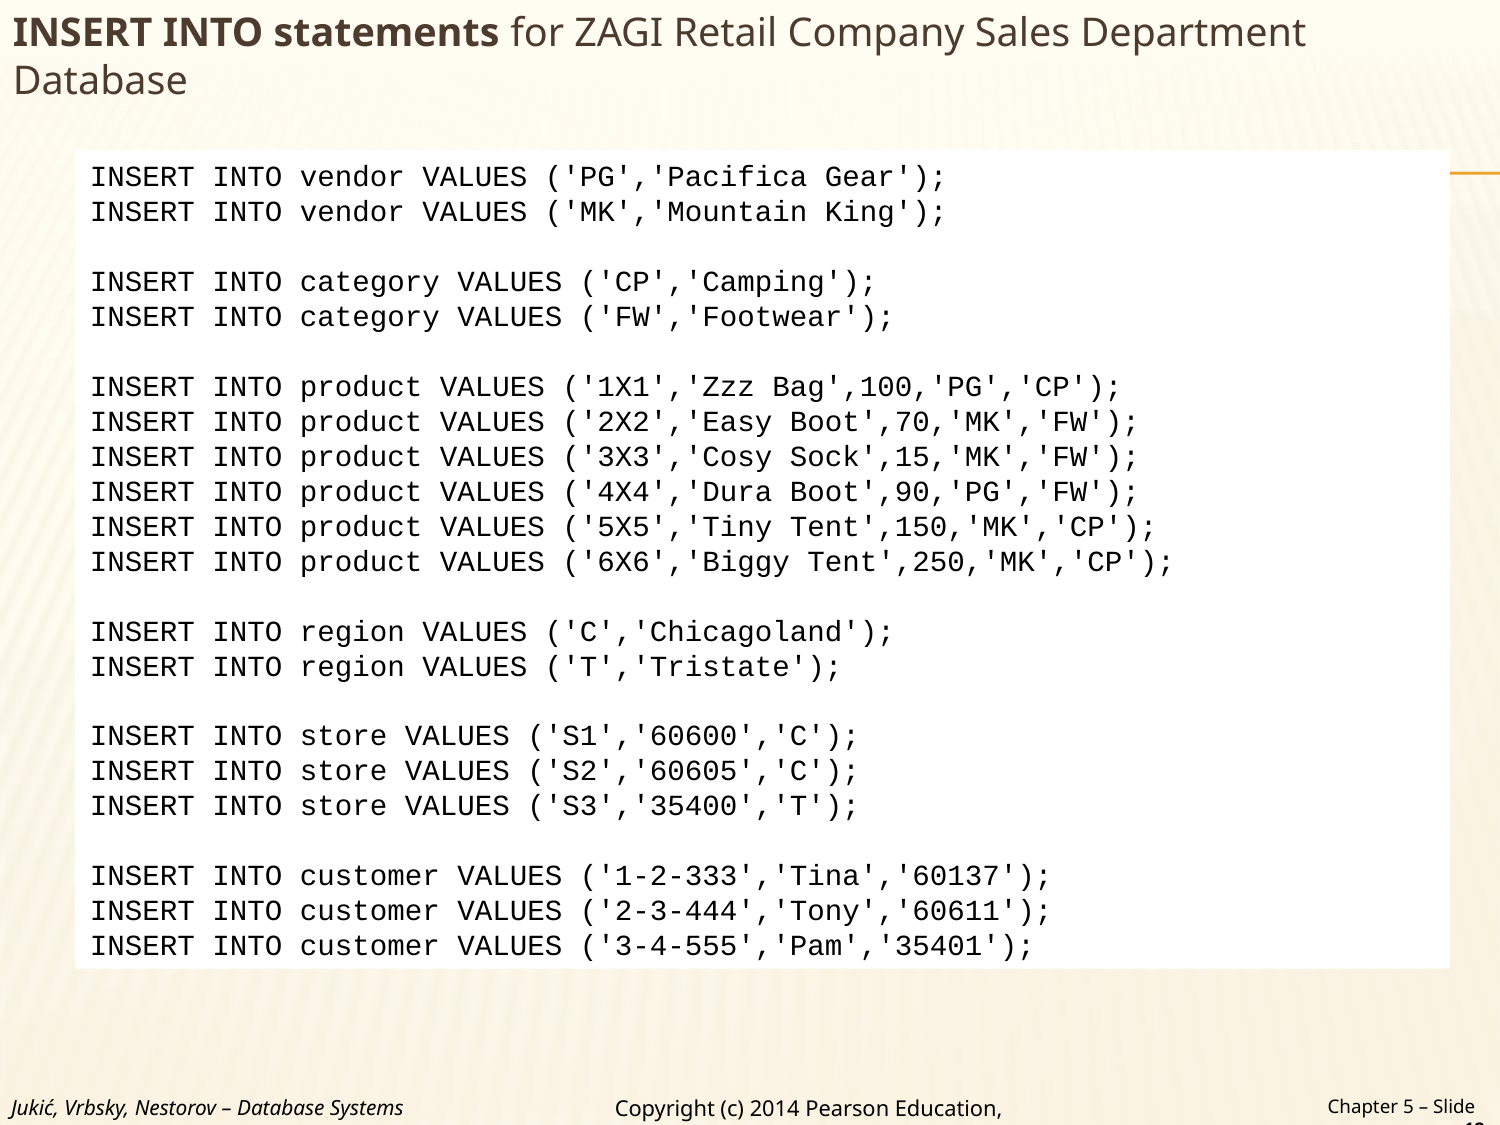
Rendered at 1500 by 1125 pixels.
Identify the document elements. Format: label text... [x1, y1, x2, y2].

text_box INSERT INTO vendor VALUES ('PG','Pacifica Gear'); INSERT INTO vendor VALUES ('MK','Mountain King'); INSERT INTO category VALUES ('CP','Camping'); INSERT INTO category VALUES ('FW','Footwear'); INSERT INTO product VALUES ('1X1','Zzz Bag',100,'PG','CP'); INSERT INTO product VALUES ('2X2','Easy Boot',70,'MK','FW'); INSERT INTO product VALUES ('3X3','Cosy Sock',15,'MK','FW'); INSERT INTO product VALUES ('4X4','Dura Boot',90,'PG','FW'); INSERT INTO product VALUES ('5X5','Tiny Tent',150,'MK','CP'); INSERT INTO product VALUES ('6X6','Biggy Tent',250,'MK','CP'); INSERT INTO region VALUES ('C','Chicagoland'); INSERT INTO region VALUES ('T','Tristate'); INSERT INTO store VALUES ('S1','60600','C'); INSERT INTO store VALUES ('S2','60605','C'); INSERT INTO store VALUES ('S3','35400','T'); INSERT INTO customer VALUES ('1-2-333','Tina','60137'); INSERT INTO customer VALUES ('2-3-444','Tony','60611'); INSERT INTO customer VALUES ('3-4-555','Pam','35401'); [75, 149, 1450, 969]
picture [0, 0, 1500, 1125]
text_box INSERT INTO statements for ZAGI Retail Company Sales Department Database [0, 0, 1424, 113]
footer Jukić, Vrbsky, Nestorov – Database Systems [0, 1087, 622, 1125]
slide_number Chapter 5 – Slide 18 [1299, 1087, 1500, 1125]
